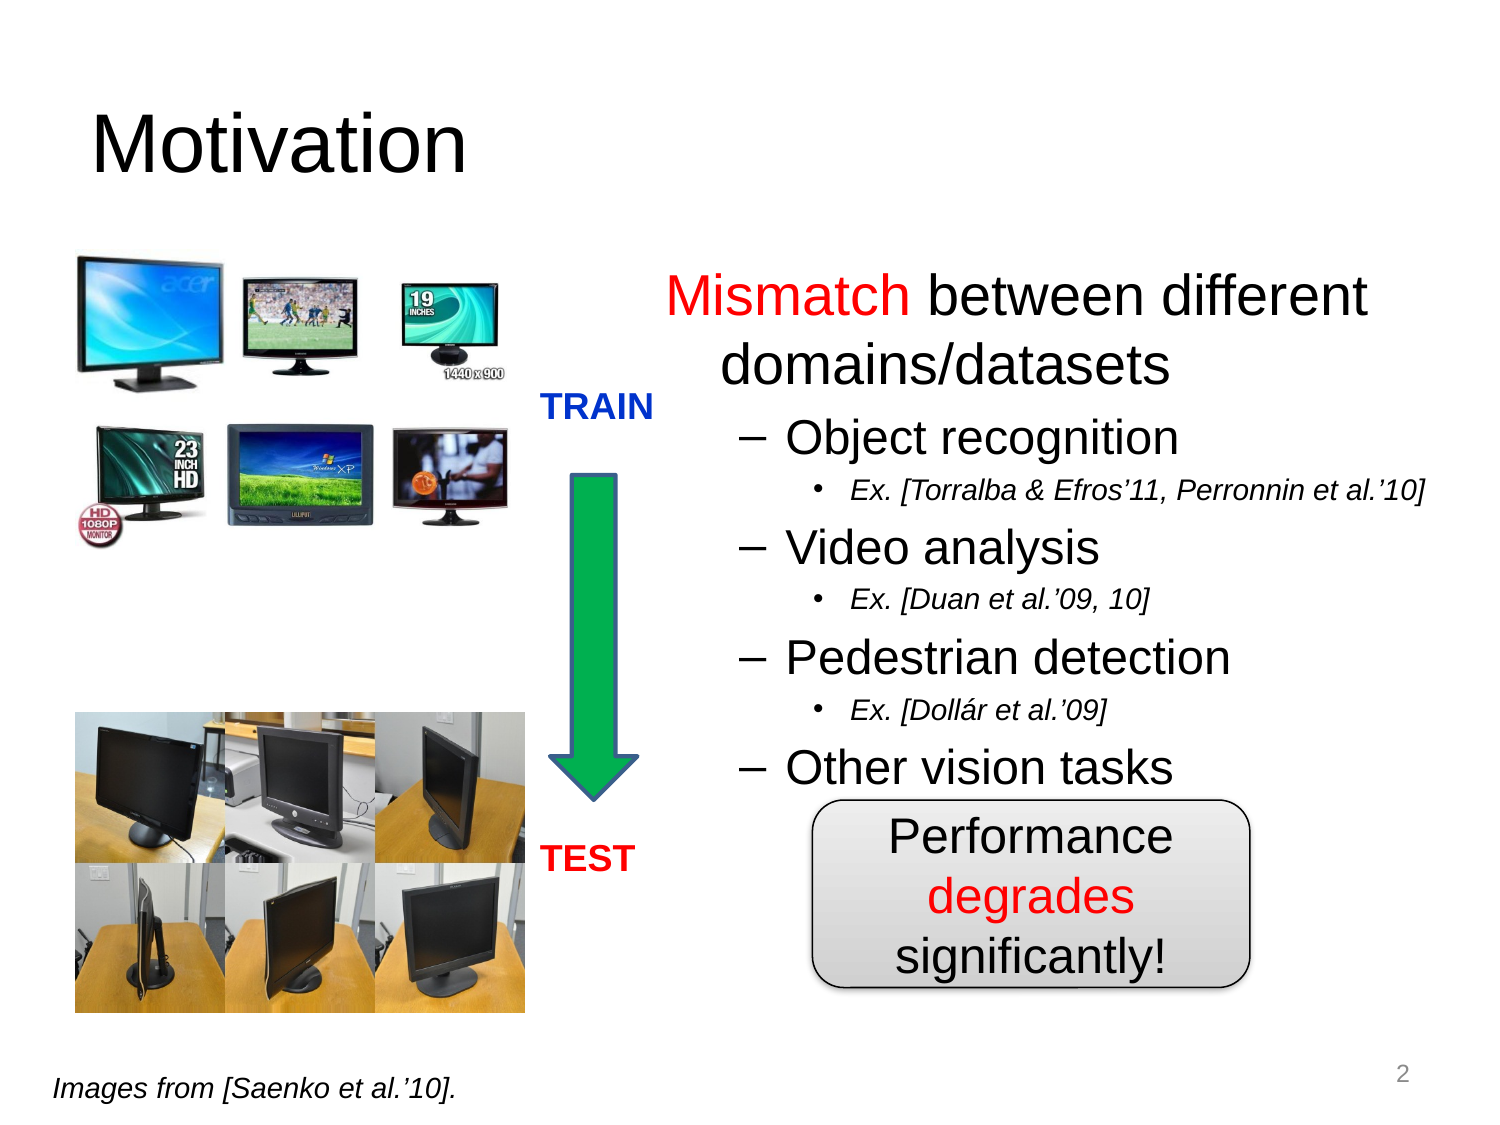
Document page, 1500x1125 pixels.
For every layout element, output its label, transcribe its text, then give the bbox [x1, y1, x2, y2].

list Mismatch between different domains/datasets Object recognition Ex. [Torralba & Efros’11, Perronnin et al.’10] Video analysis Ex. [Duan et al.’09, 10] Pedestrian detection Ex. [Dollár et al.’09] Other vision tasks [650, 249, 1450, 813]
text_box TEST [529, 826, 675, 887]
text_box Images from [Saenko et al.’10]. [37, 1062, 600, 1113]
picture [74, 249, 526, 551]
slide_number 2 [1074, 1042, 1425, 1103]
text_box [547, 472, 640, 803]
text_box TRAIN [529, 374, 675, 435]
title Motivation [75, 45, 1425, 233]
picture [74, 712, 526, 1013]
text_box Performance degrades significantly! [811, 799, 1251, 989]
